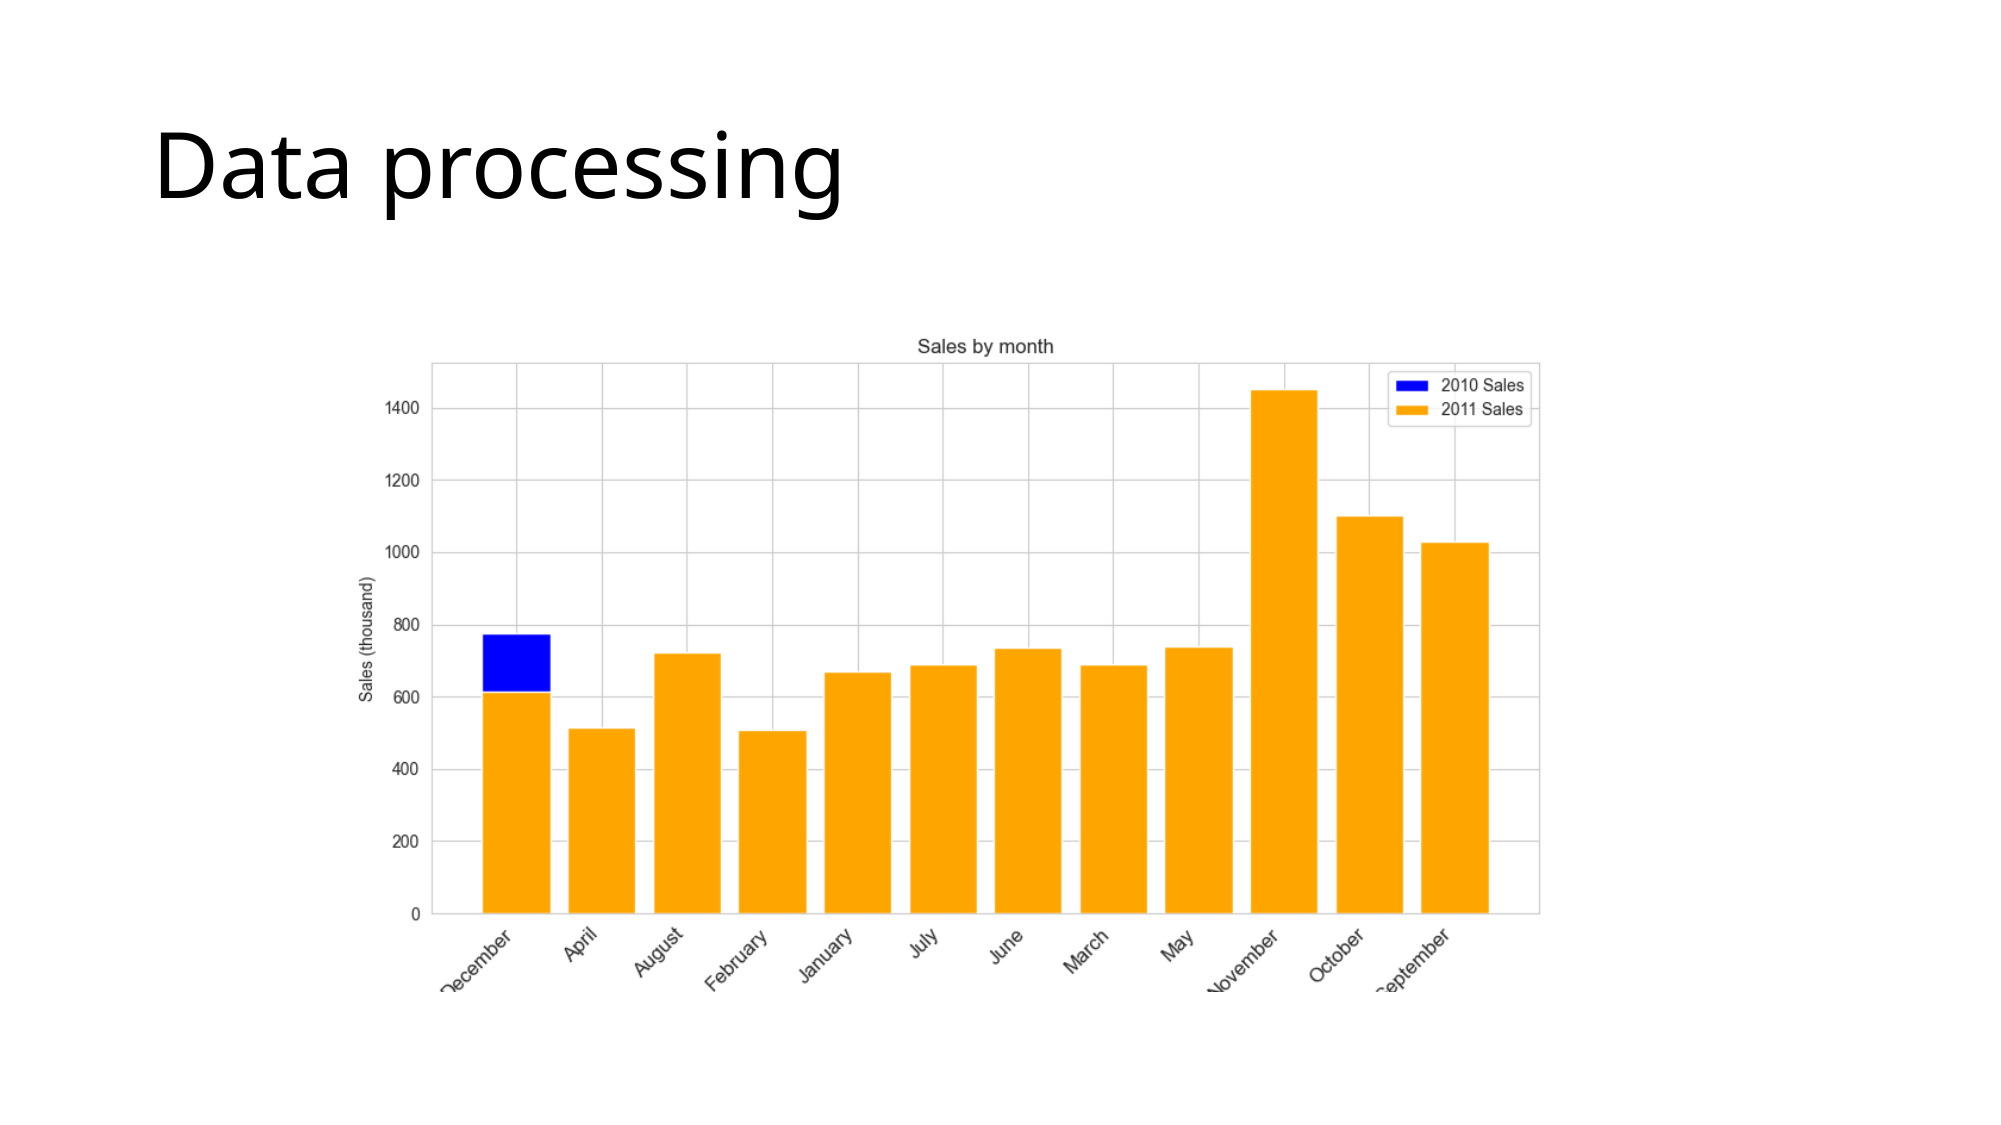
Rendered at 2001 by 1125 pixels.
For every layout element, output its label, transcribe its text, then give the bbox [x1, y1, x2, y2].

title Data processing [137, 59, 1863, 278]
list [253, 276, 1682, 992]
